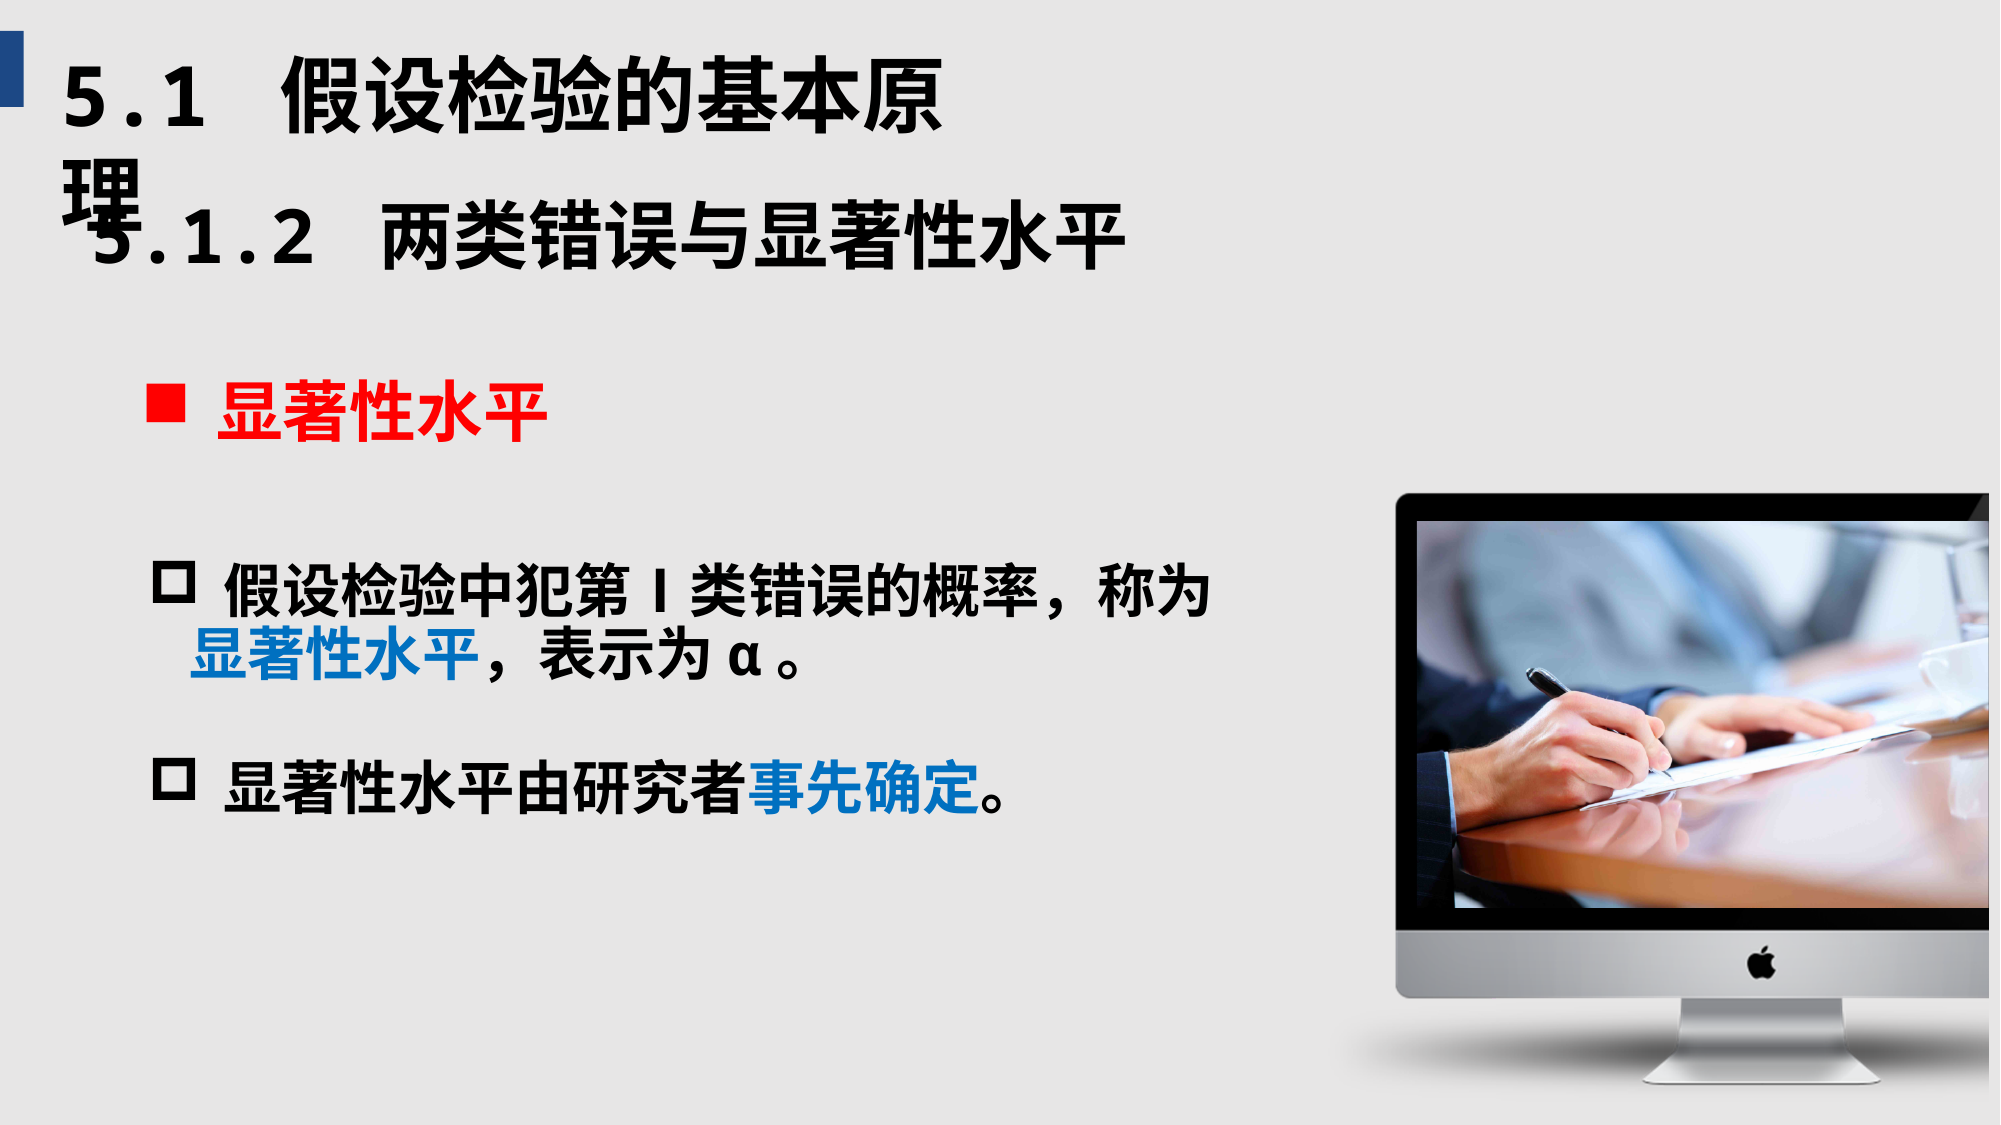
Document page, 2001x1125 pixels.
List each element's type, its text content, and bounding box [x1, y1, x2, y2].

text_box [0, 30, 24, 107]
text_box 5.1 假设检验的基本原理 [45, 35, 1003, 251]
text_box 假设检验中犯第Ⅰ类错误的概率，称为 显著性水平，表示为α。 [134, 484, 1323, 584]
text_box 5.1.2 两类错误与显著性水平 [76, 191, 1802, 291]
text_box 显著性水平 [126, 302, 1852, 402]
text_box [1328, 450, 1990, 1125]
text_box 显著性水平由研究者事先确定。 [133, 681, 1323, 781]
